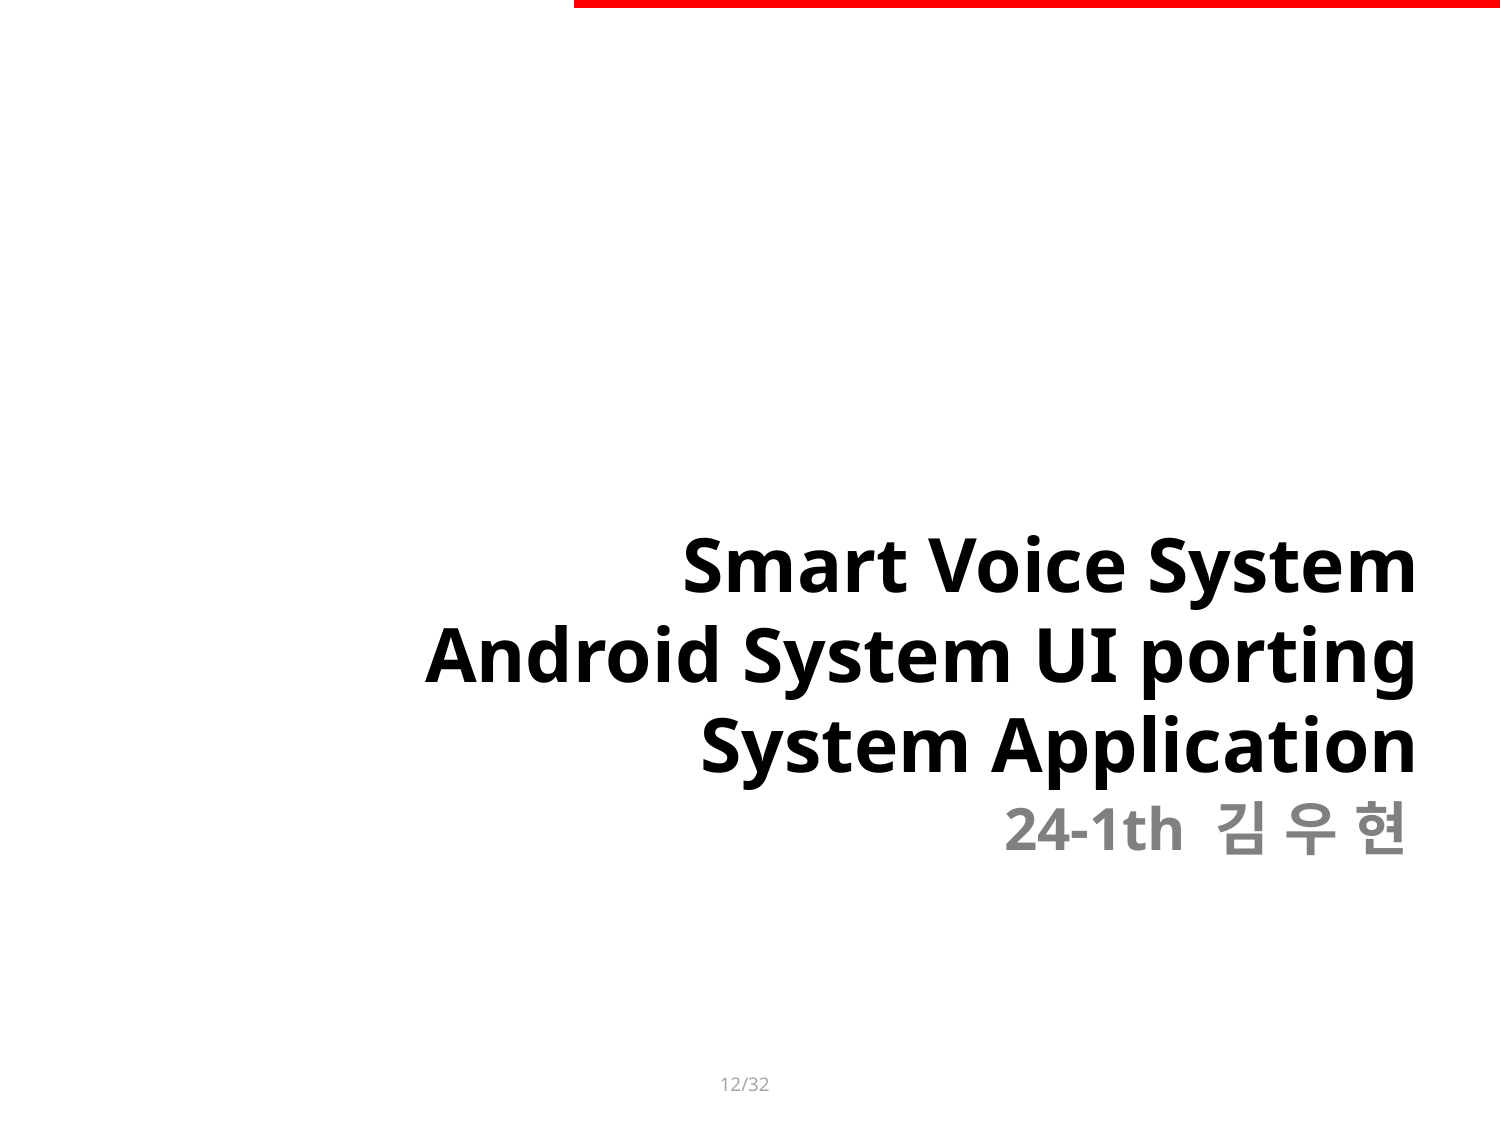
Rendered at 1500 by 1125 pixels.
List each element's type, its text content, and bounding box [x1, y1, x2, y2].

list 24-1th 김 우 현 [153, 765, 1424, 870]
title Smart Voice System Android System UI porting System Application [159, 510, 1435, 799]
